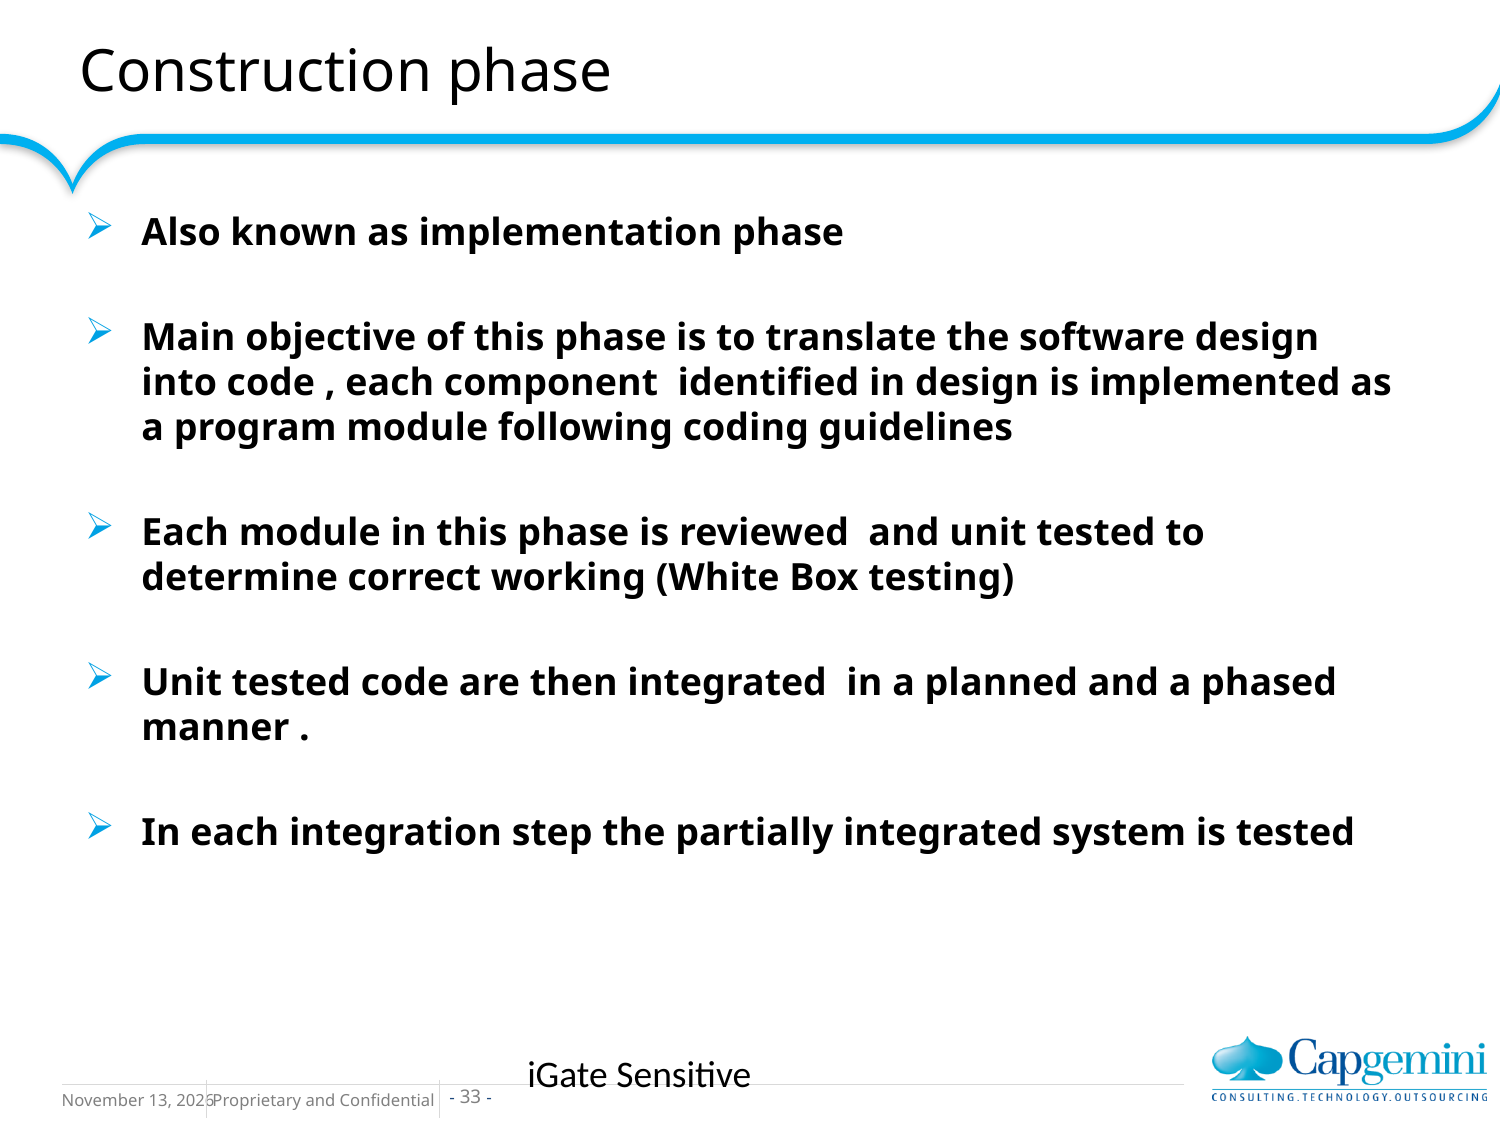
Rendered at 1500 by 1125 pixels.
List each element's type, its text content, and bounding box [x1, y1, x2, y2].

title Construction phase [64, 3, 1400, 134]
footer iGate Sensitive [512, 1042, 988, 1103]
list Also known as implementation phase Main objective of this phase is to translate the software design into code , each component identified in design is implemented as a program module following coding guidelines Each module in this phase is reviewed and unit tested to determine correct working (White Box testing) Unit tested code are then integrated in a planned and a phased manner . In each integration step the partially integrated system is tested [70, 200, 1421, 943]
picture [1212, 1036, 1487, 1101]
